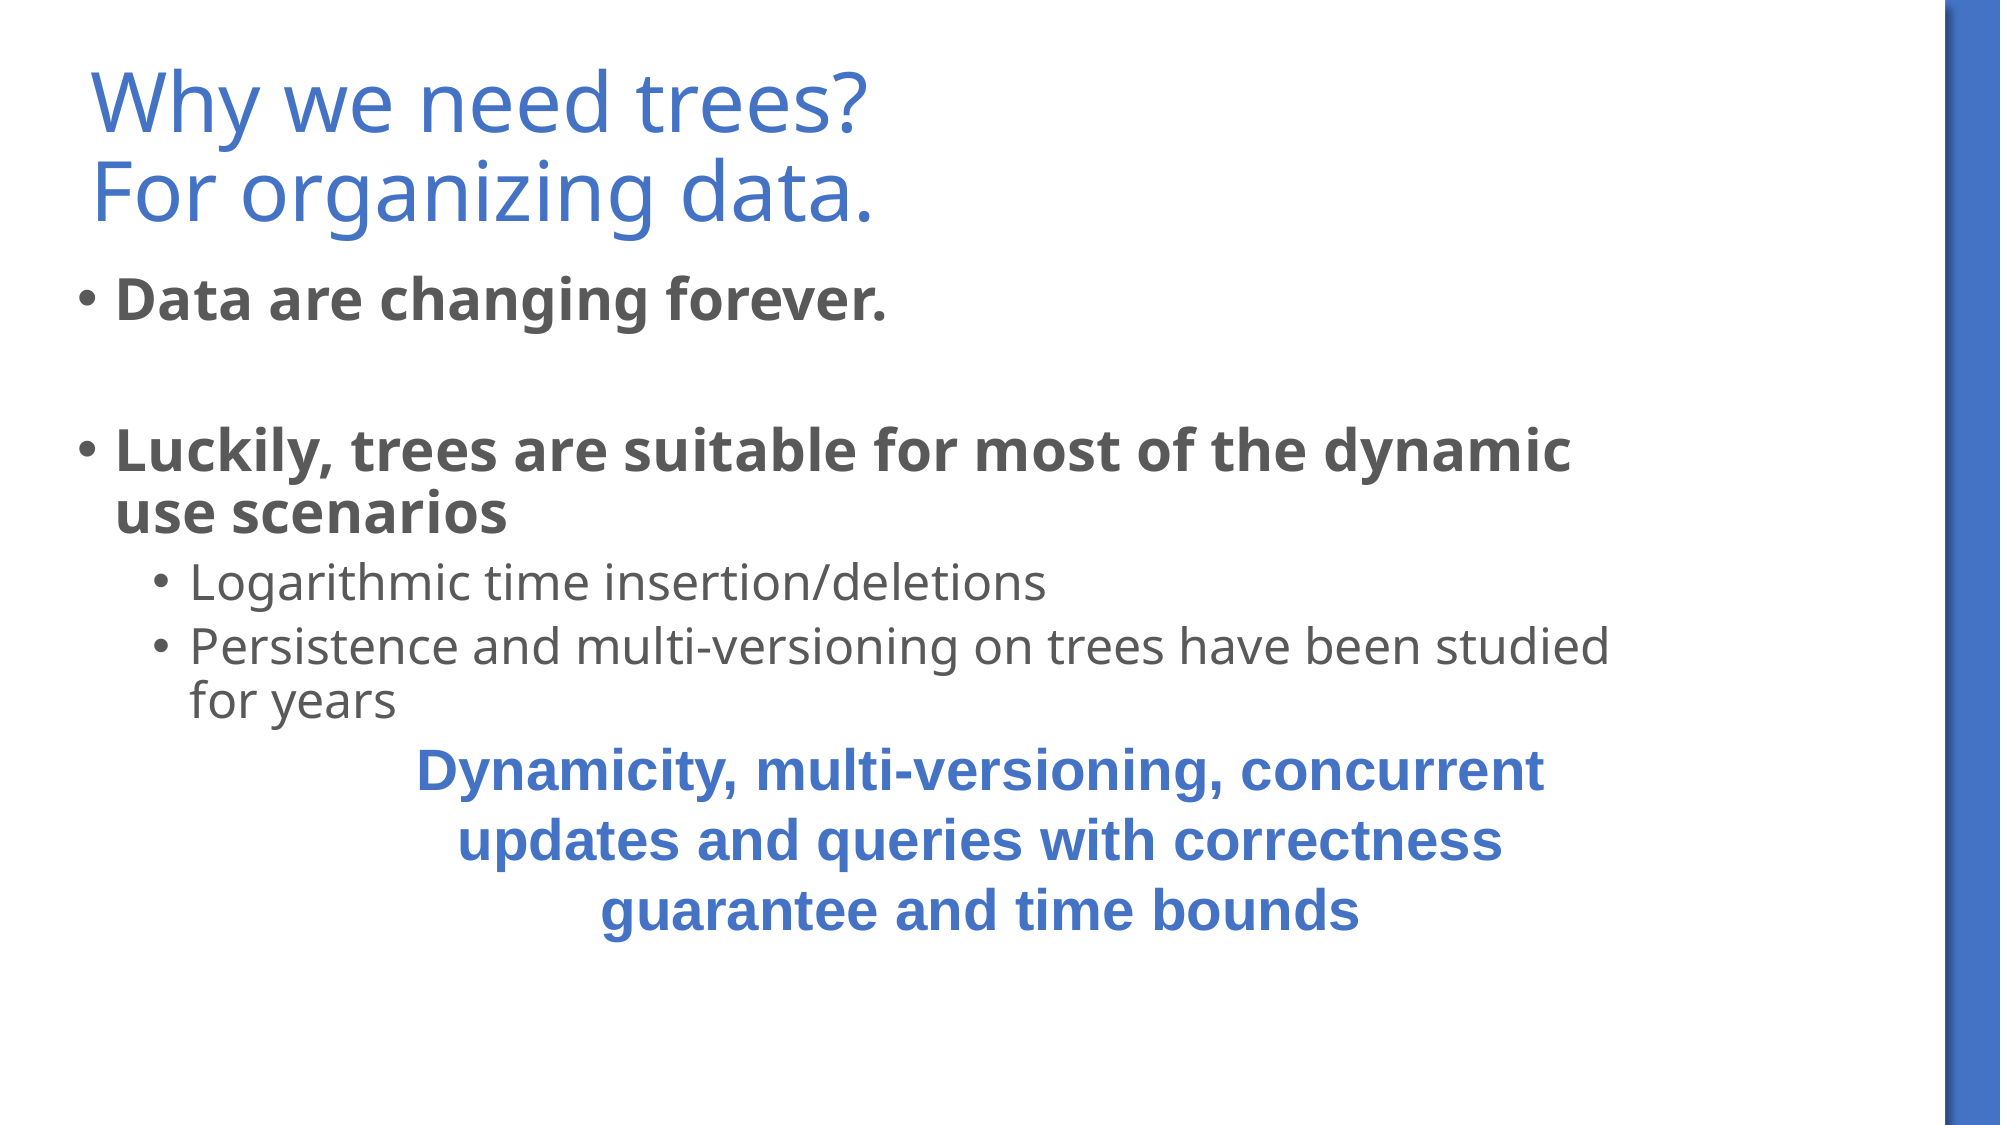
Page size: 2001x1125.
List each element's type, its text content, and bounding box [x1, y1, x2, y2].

text_box Dynamicity, multi-versioning, concurrent updates and queries with correctness guarantee and time bounds [362, 725, 1600, 950]
title Why we need trees? For organizing data. [75, 37, 1675, 262]
list Data are changing forever. Luckily, trees are suitable for most of the dynamic use scenarios Logarithmic time insertion/deletions Persistence and multi-versioning on trees have been studied for years [62, 262, 1675, 738]
